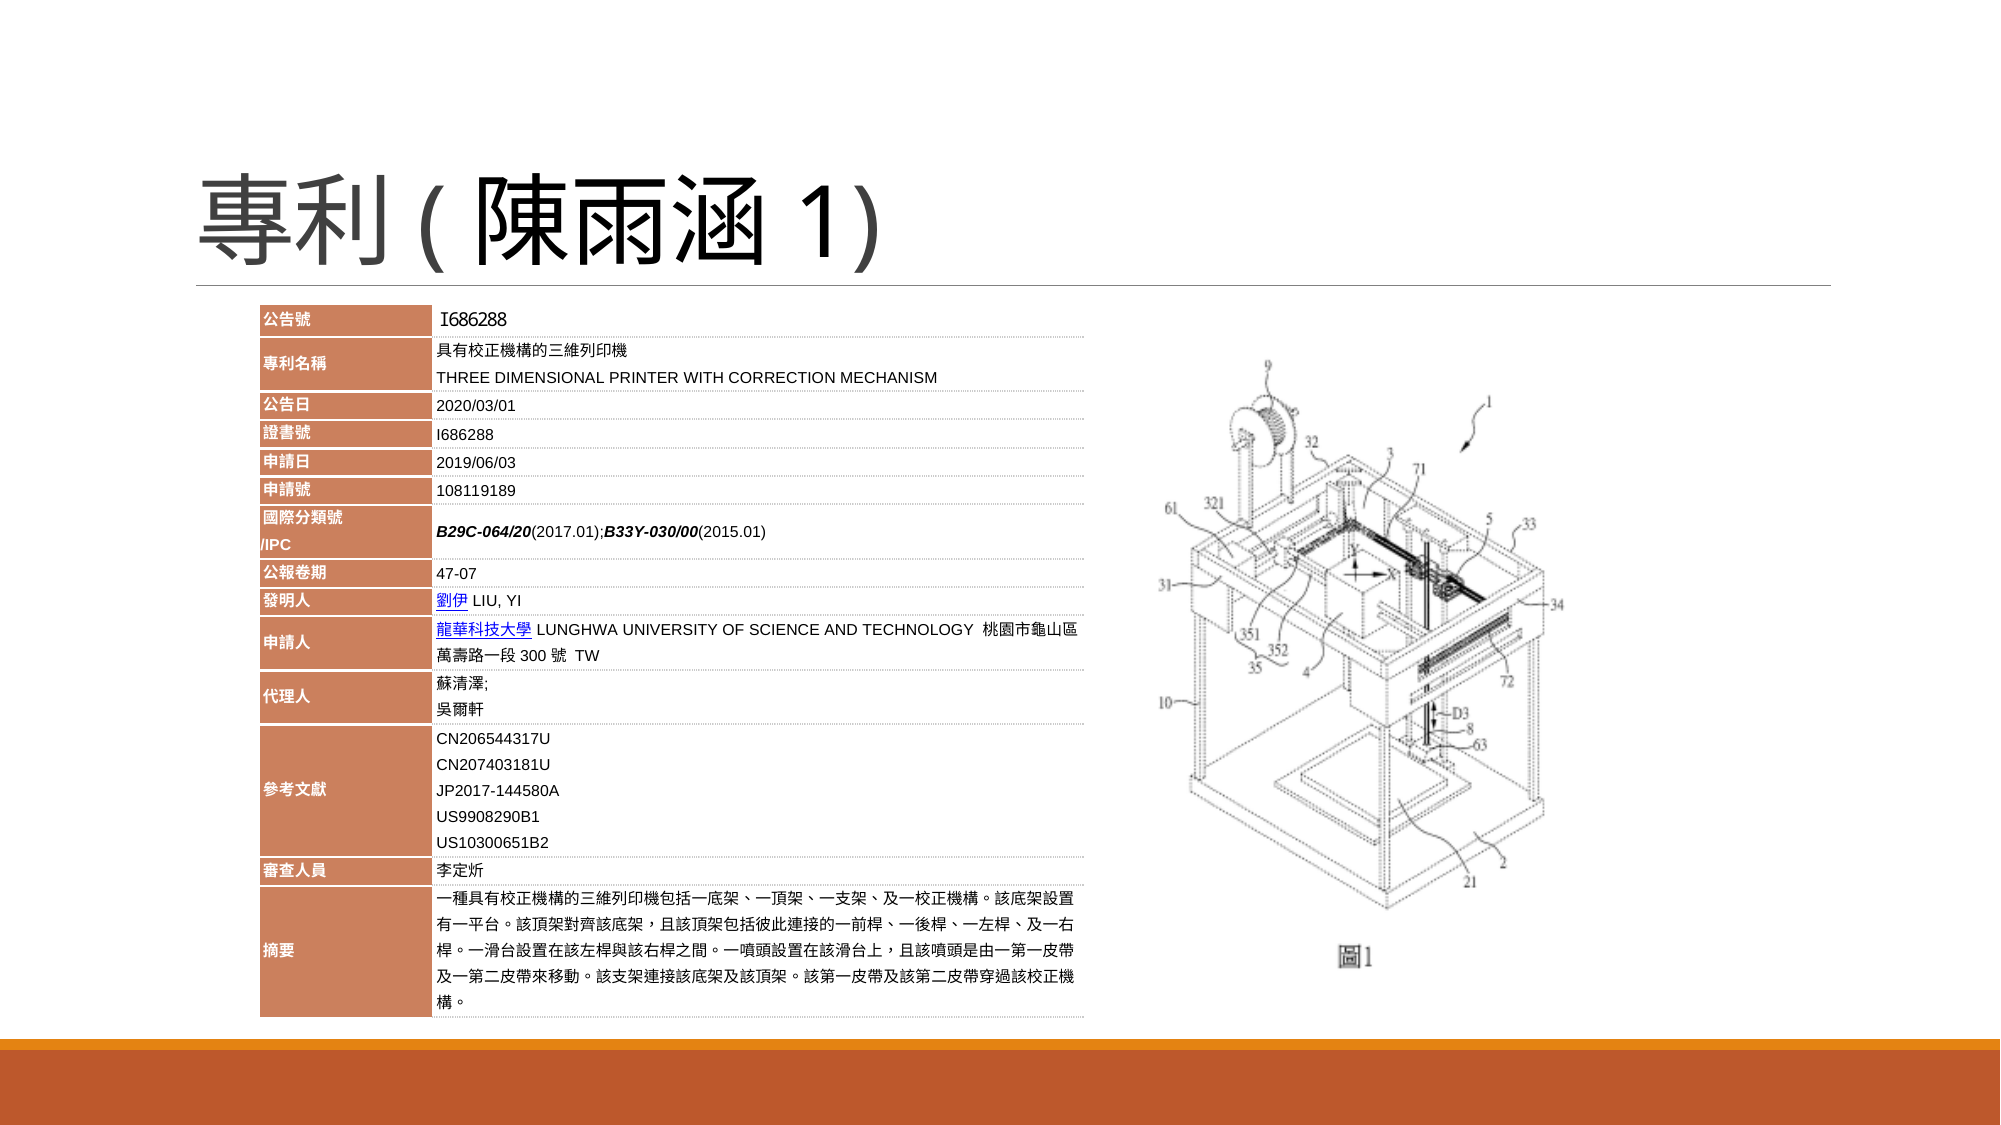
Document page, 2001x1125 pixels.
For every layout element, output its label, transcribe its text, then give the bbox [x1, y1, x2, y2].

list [258, 303, 1084, 1046]
title 專利(陳雨涵1) [180, 47, 1830, 285]
picture [1101, 329, 1621, 1021]
